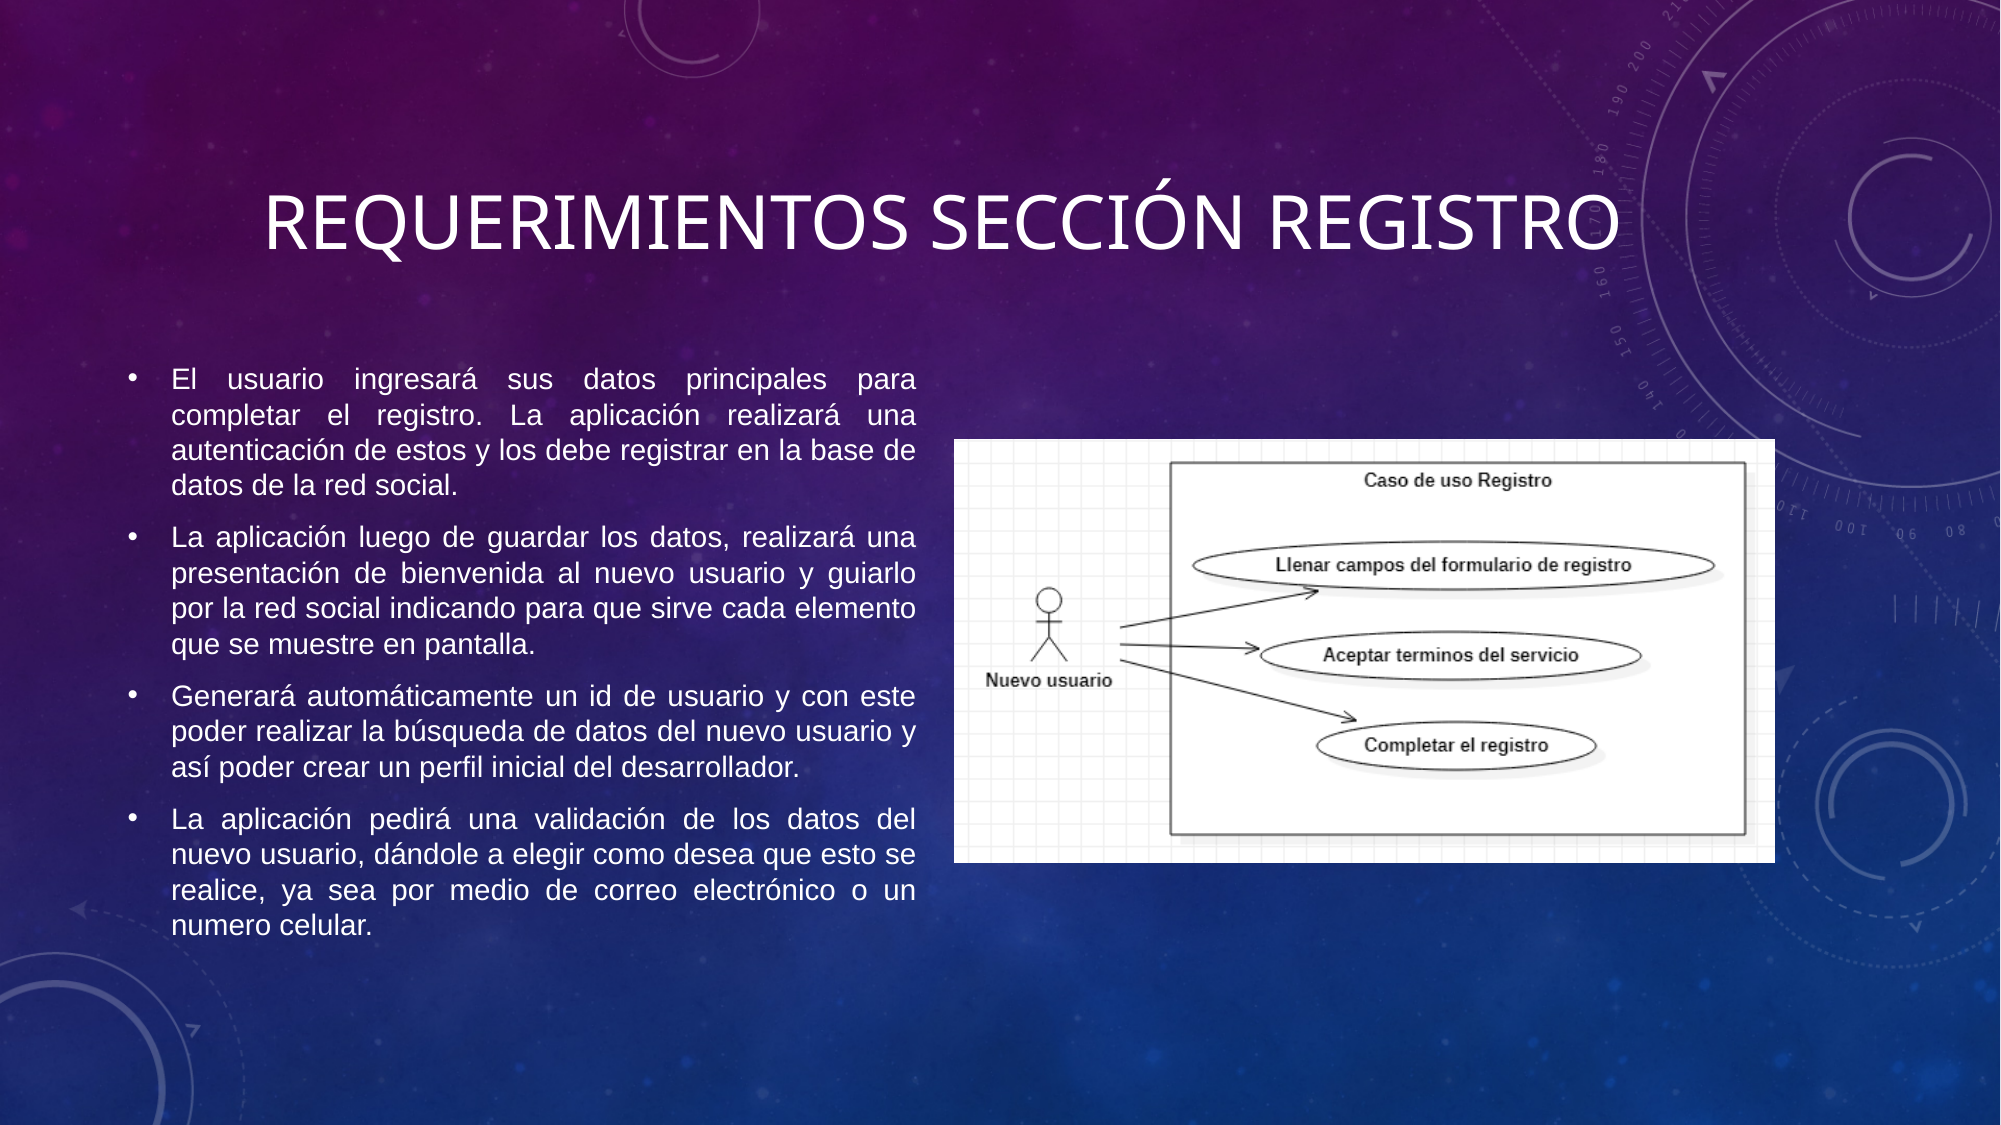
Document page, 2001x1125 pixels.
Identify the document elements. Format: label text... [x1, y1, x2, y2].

title Requerimientos sección registro [112, 99, 1775, 339]
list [954, 438, 1775, 863]
picture [0, 0, 2001, 1125]
list El usuario ingresará sus datos principales para completar el registro. La aplicación realizará una autenticación de estos y los debe registrar en la base de datos de la red social. La aplicación luego de guardar los datos, realizará una presentación de bienvenida al nuevo usuario y guiarlo por la red social indicando para que sirve cada elemento que se muestre en pantalla. Generará automáticamente un id de usuario y con este poder realizar la búsqueda de datos del nuevo usuario y así poder crear un perfil inicial del desarrollador. La aplicación pedirá una validación de los datos del nuevo usuario, dándole a elegir como desea que esto se realice, ya sea por medio de correo electrónico o un numero celular. [112, 351, 932, 950]
